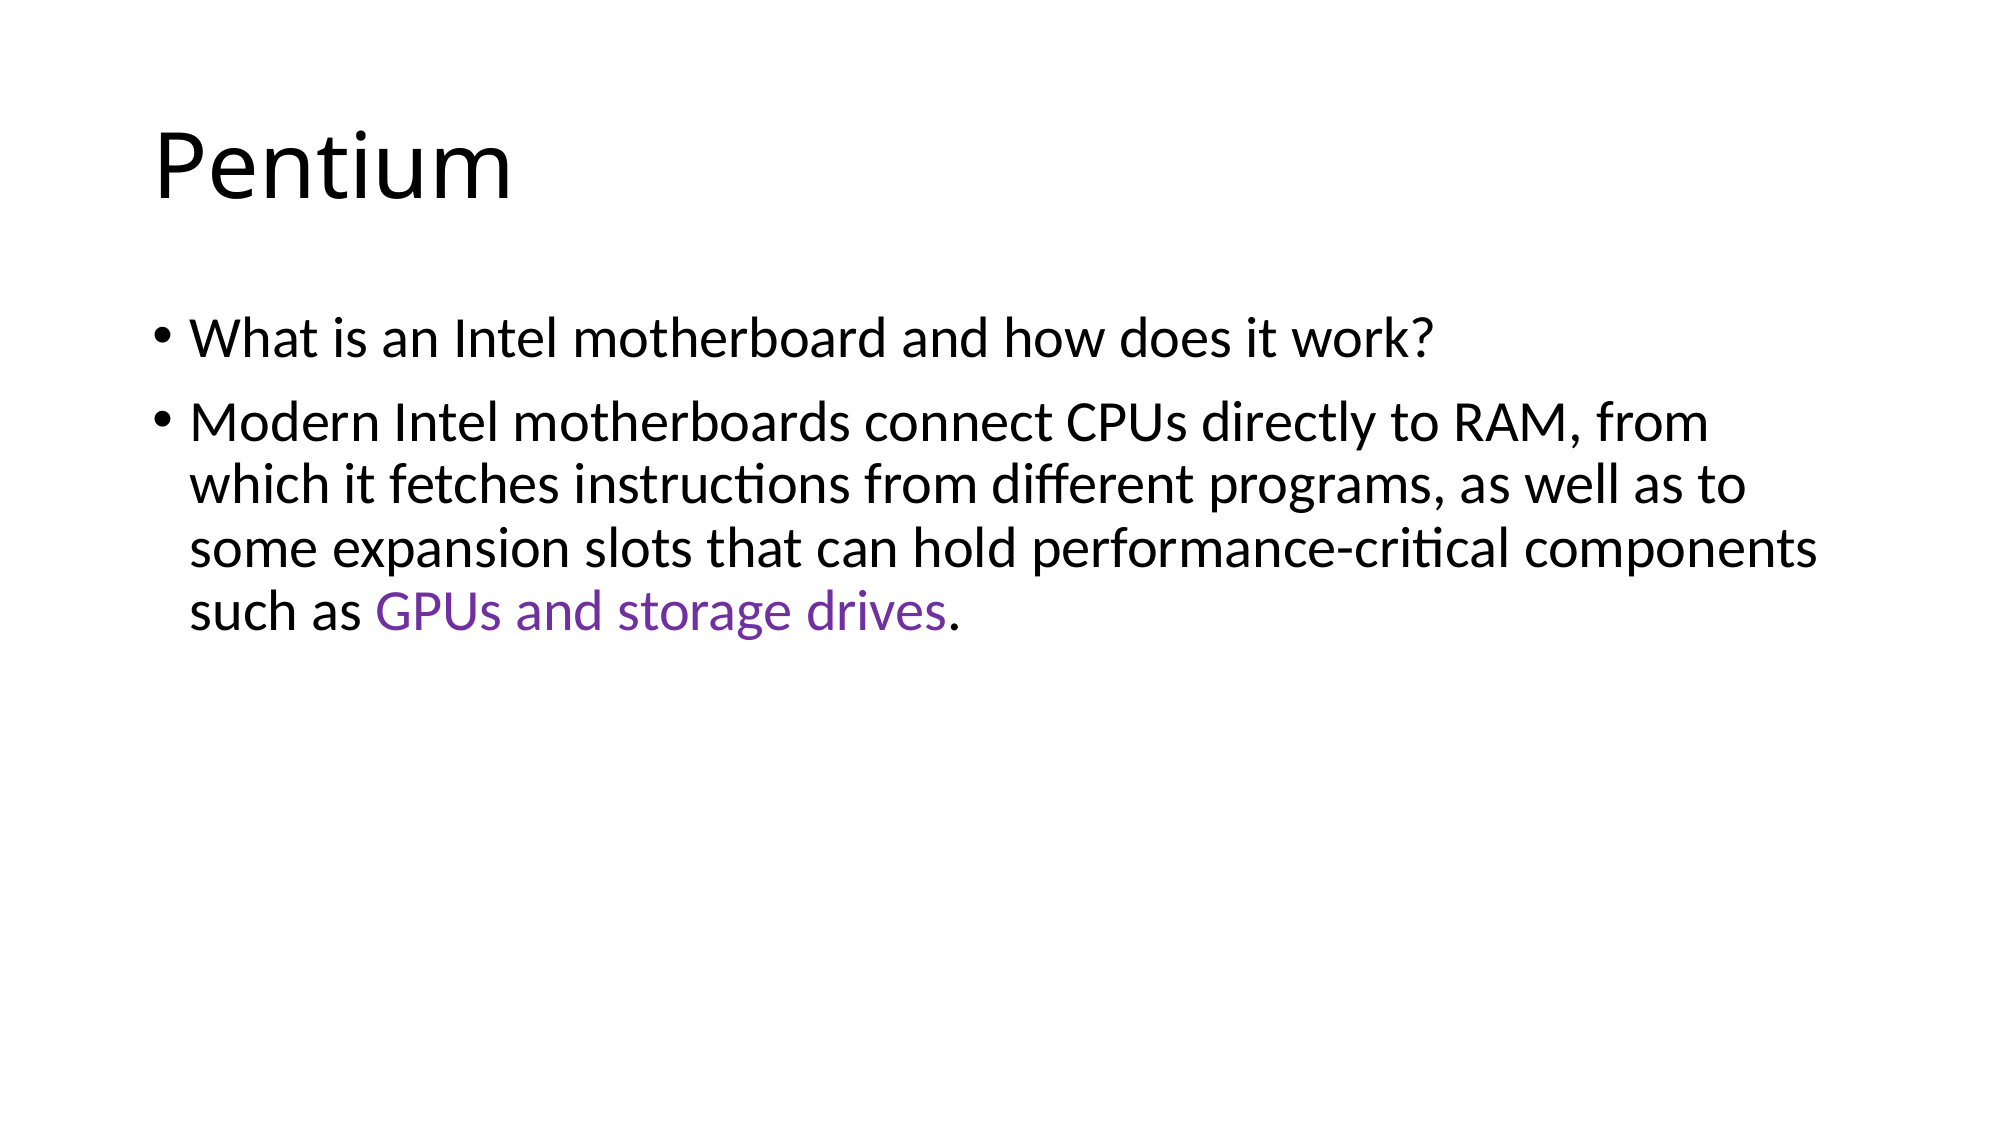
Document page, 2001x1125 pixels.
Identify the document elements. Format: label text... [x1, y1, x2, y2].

list What is an Intel motherboard and how does it work? Modern Intel motherboards connect CPUs directly to RAM, from which it fetches instructions from different programs, as well as to some expansion slots that can hold performance-critical components such as GPUs and storage drives. [137, 299, 1863, 1014]
title Pentium [137, 59, 1863, 278]
